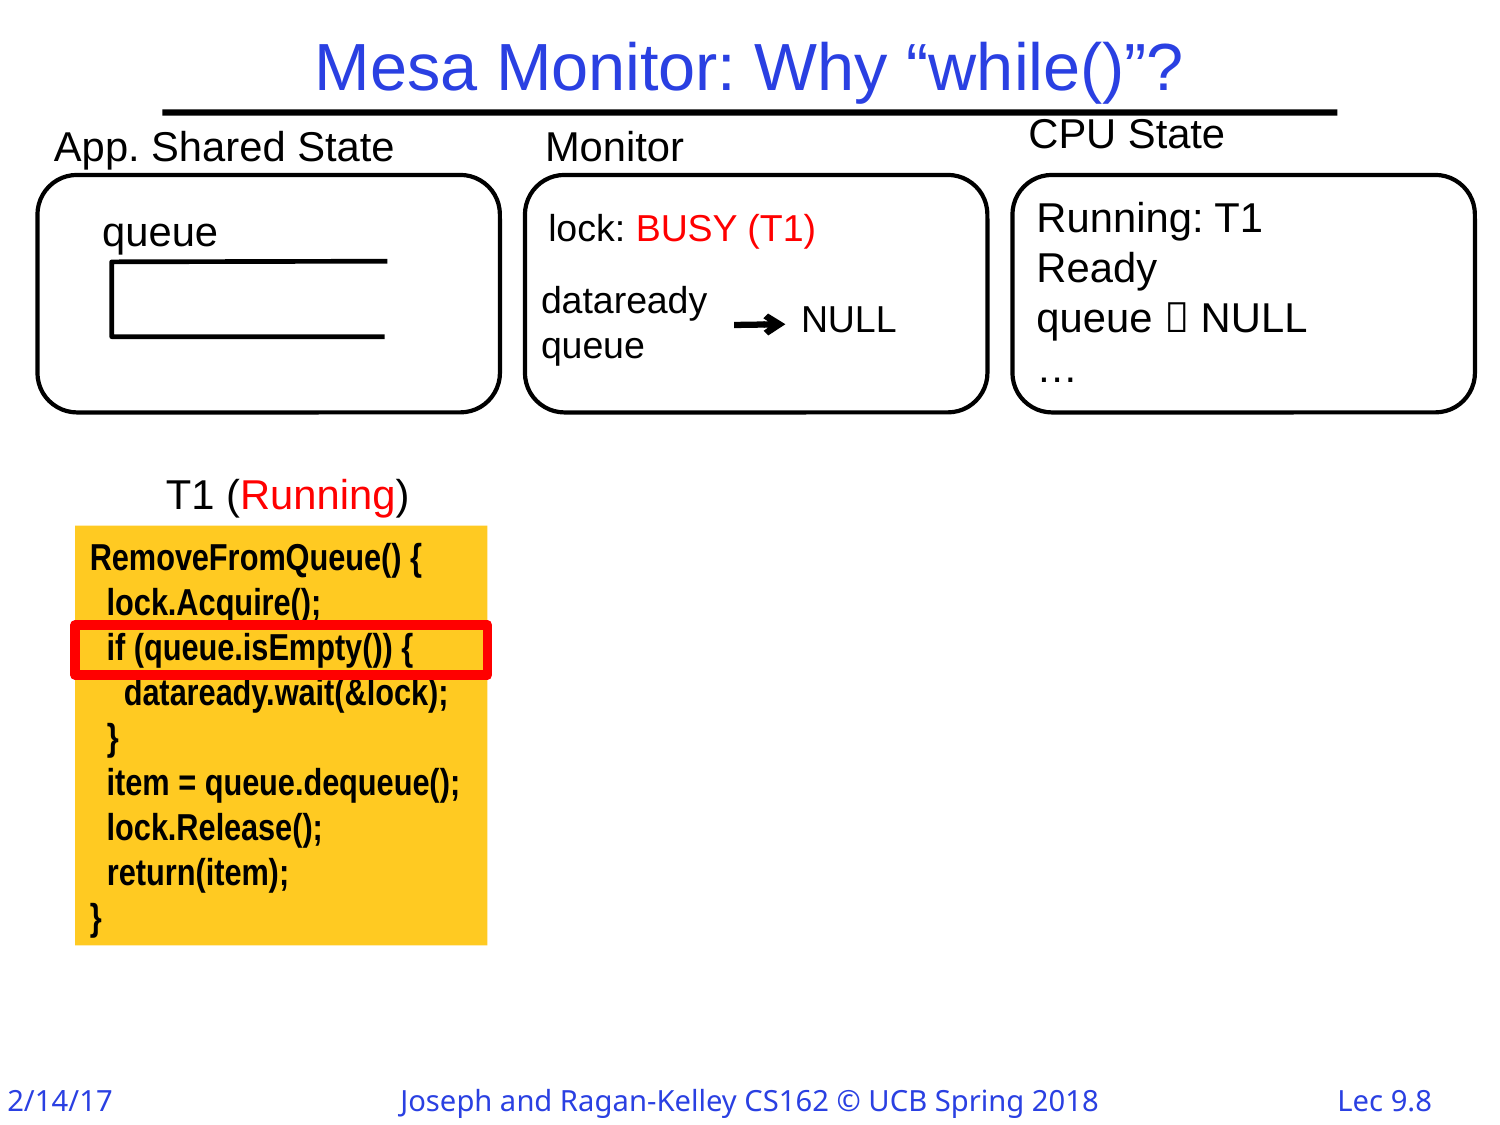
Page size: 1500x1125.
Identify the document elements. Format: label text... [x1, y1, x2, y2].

text_box lock: BUSY (T1) [533, 197, 832, 257]
text_box RemoveFromQueue() { lock.Acquire(); if (queue.isEmpty()) { dataready.wait(&lock); } item = queue.dequeue(); lock.Release(); return(item); } [75, 525, 488, 624]
text_box CPU State [1013, 99, 1241, 165]
text_box [1022, 174, 1475, 413]
text_box [75, 624, 488, 675]
text_box dataready queue [526, 268, 723, 374]
text_box Running: T1 Ready queue  NULL … [1021, 183, 1323, 399]
title Mesa Monitor: Why “while()”? [162, 24, 1338, 113]
text_box Monitor [530, 112, 700, 178]
text_box [1012, 189, 1021, 398]
text_box [524, 174, 988, 413]
text_box NULL [786, 287, 912, 348]
text_box App. Shared State [39, 112, 410, 178]
text_box [37, 174, 500, 413]
text_box RemoveFromQueue() { lock.Acquire(); if (queue.isEmpty()) { dataready.wait(&lock); } item = queue.dequeue(); lock.Release(); return(item); } [75, 675, 488, 946]
text_box T1 (Running) [150, 460, 425, 525]
